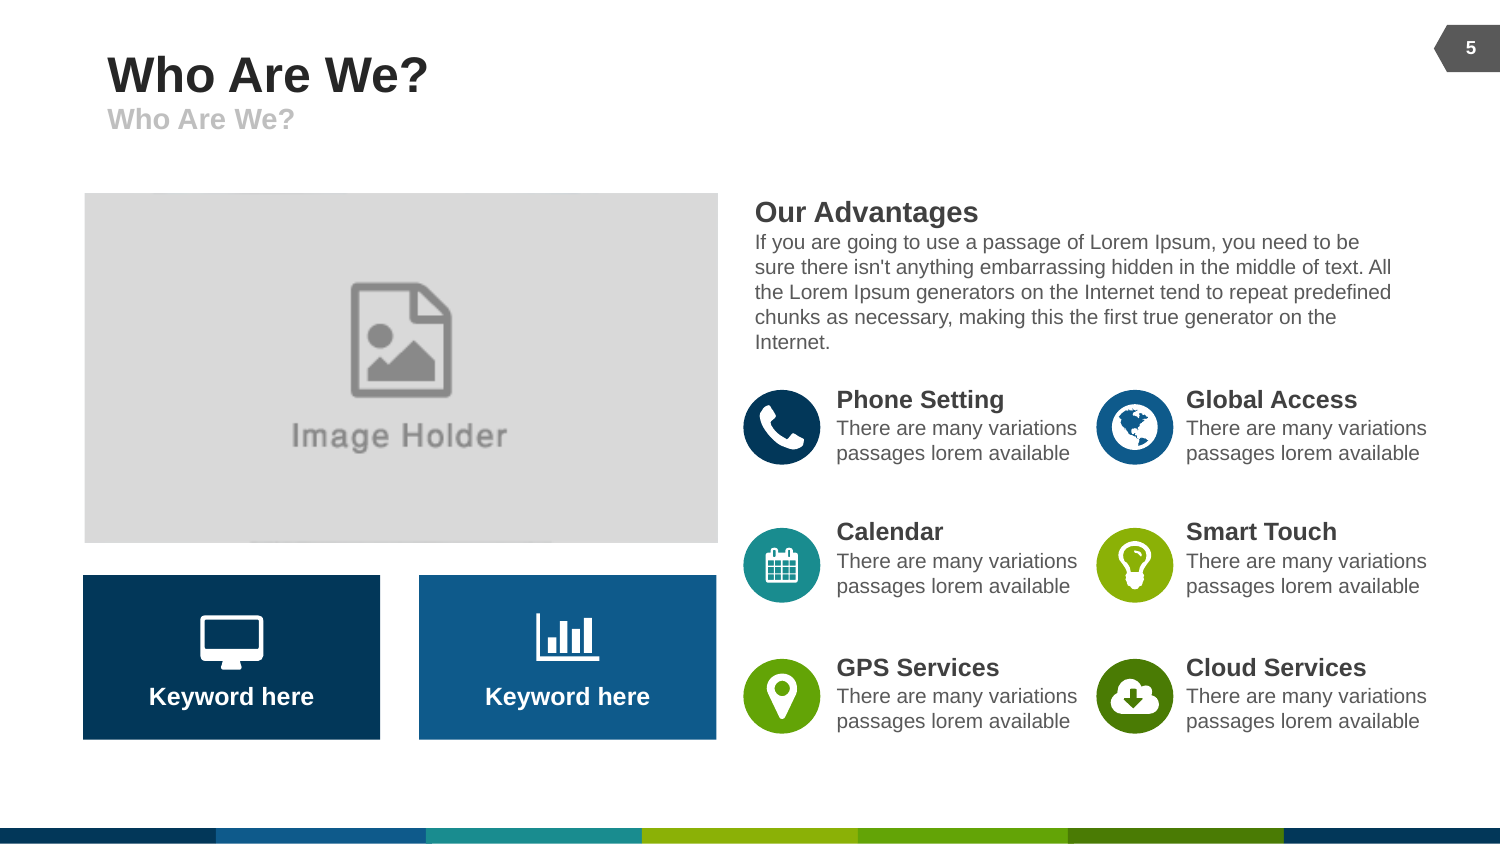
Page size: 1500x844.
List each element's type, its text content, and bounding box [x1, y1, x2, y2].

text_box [1185, 382, 1440, 466]
text_box Keyword here [441, 680, 695, 711]
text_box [743, 658, 821, 734]
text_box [743, 389, 821, 465]
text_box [1185, 651, 1440, 734]
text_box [1096, 658, 1174, 734]
text_box Our Advantages If you are going to use a passage of Lorem Ipsum, you need to be sure there isn't anything embarrassing hidden in the middle of text. All the Lorem Ipsum generators on the Internet tend to repeat predefined chunks as necessary, making this the first true generator on the Internet. [739, 186, 1411, 361]
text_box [1096, 389, 1174, 465]
text_box [83, 191, 720, 545]
text_box [536, 613, 600, 661]
list Who Are We? [107, 101, 783, 135]
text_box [836, 382, 1097, 466]
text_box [743, 527, 821, 603]
text_box Keyword here [105, 680, 359, 711]
text_box [417, 573, 718, 742]
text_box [1096, 527, 1174, 603]
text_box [836, 651, 1090, 734]
text_box [81, 573, 382, 742]
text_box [836, 515, 1090, 599]
title Who Are We? [107, 43, 1033, 102]
slide_number 5 [1439, 24, 1500, 70]
text_box [200, 615, 264, 670]
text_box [1185, 515, 1440, 599]
